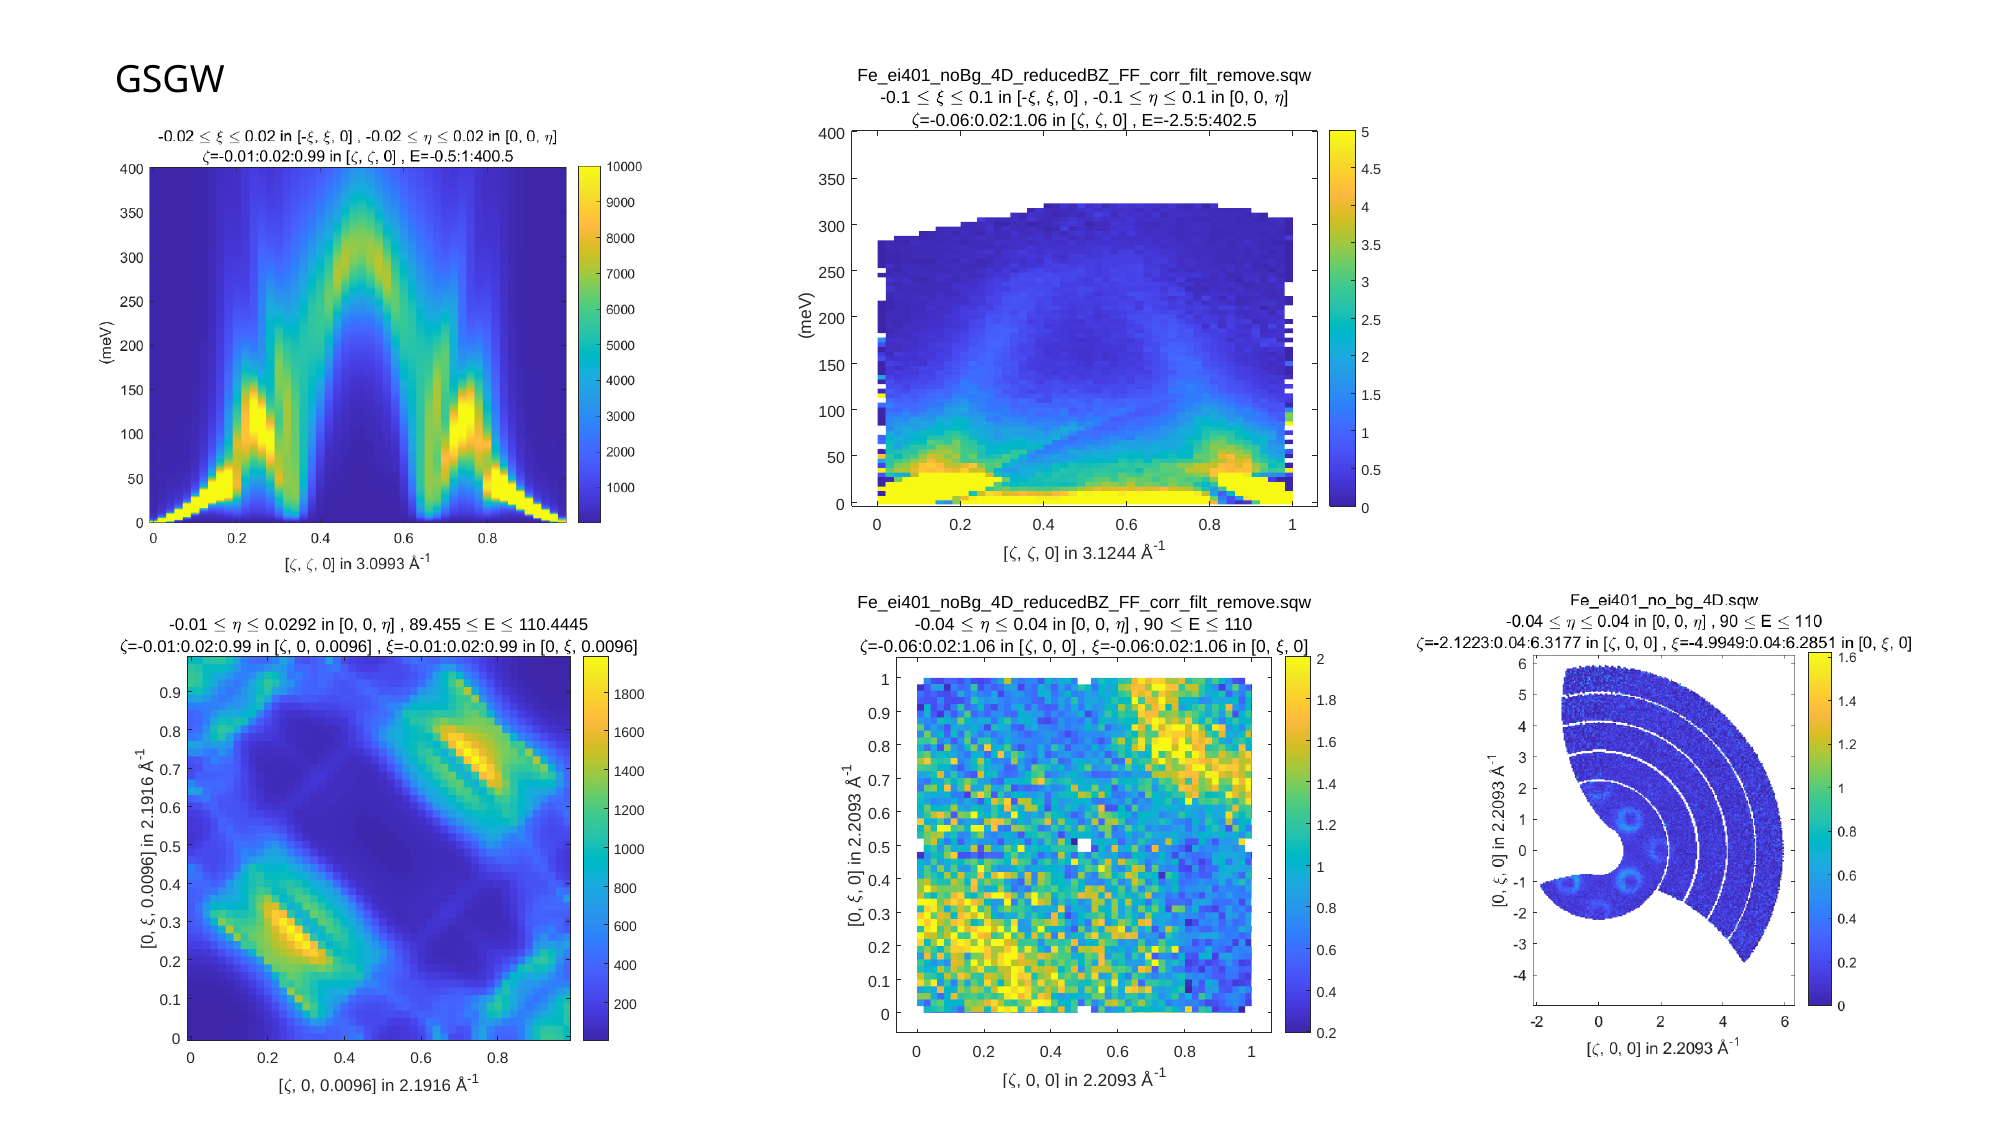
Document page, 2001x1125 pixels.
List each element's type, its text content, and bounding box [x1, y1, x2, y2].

text_box GSGW [99, 48, 1049, 108]
picture [773, 585, 2000, 1089]
picture [78, 608, 726, 1094]
picture [773, 58, 1444, 562]
picture [78, 121, 680, 573]
